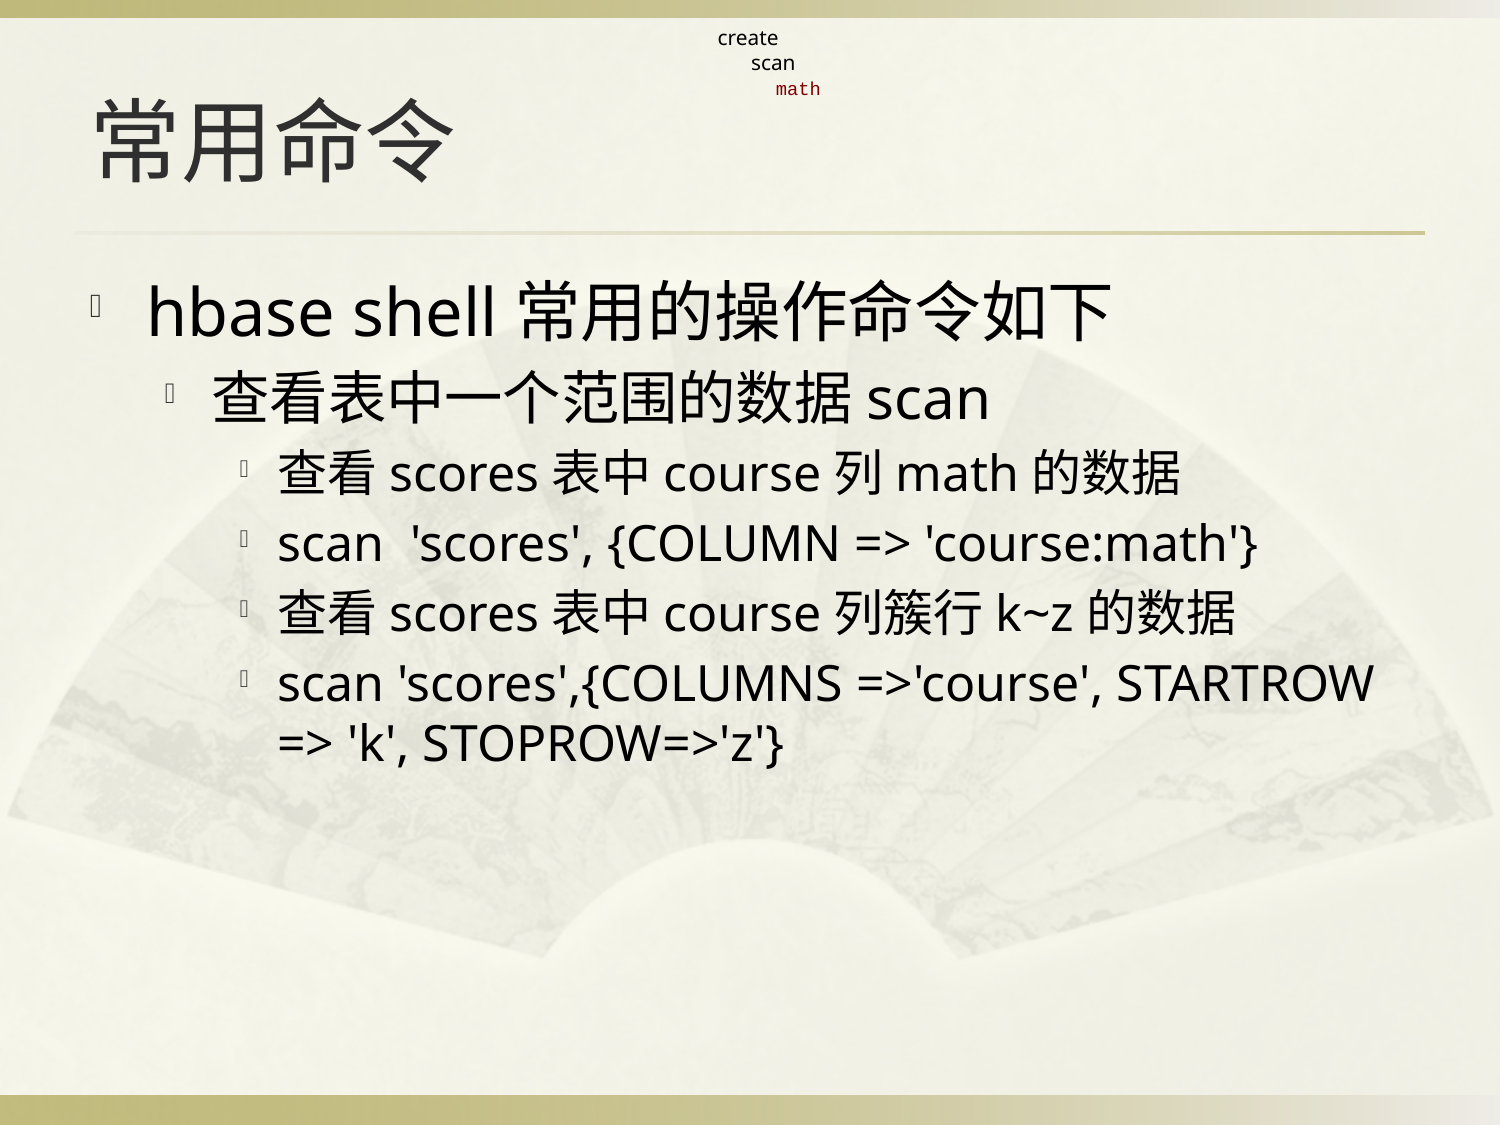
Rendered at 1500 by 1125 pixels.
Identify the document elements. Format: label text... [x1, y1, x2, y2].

list hbase shell常用的操作命令如下 查看表中一个范围的数据scan 查看scores表中course列math的数据 scan 'scores', {COLUMN => 'course:math'} 查看scores表中course列簇行k~z的数据 scan 'scores',{COLUMNS =>'course', STARTROW => 'k', STOPROW=>'z'} [75, 262, 1425, 1032]
title 常用命令 [75, 45, 1425, 233]
text_box scan [735, 42, 814, 83]
text_box create [702, 17, 798, 58]
text_box math [760, 76, 840, 99]
